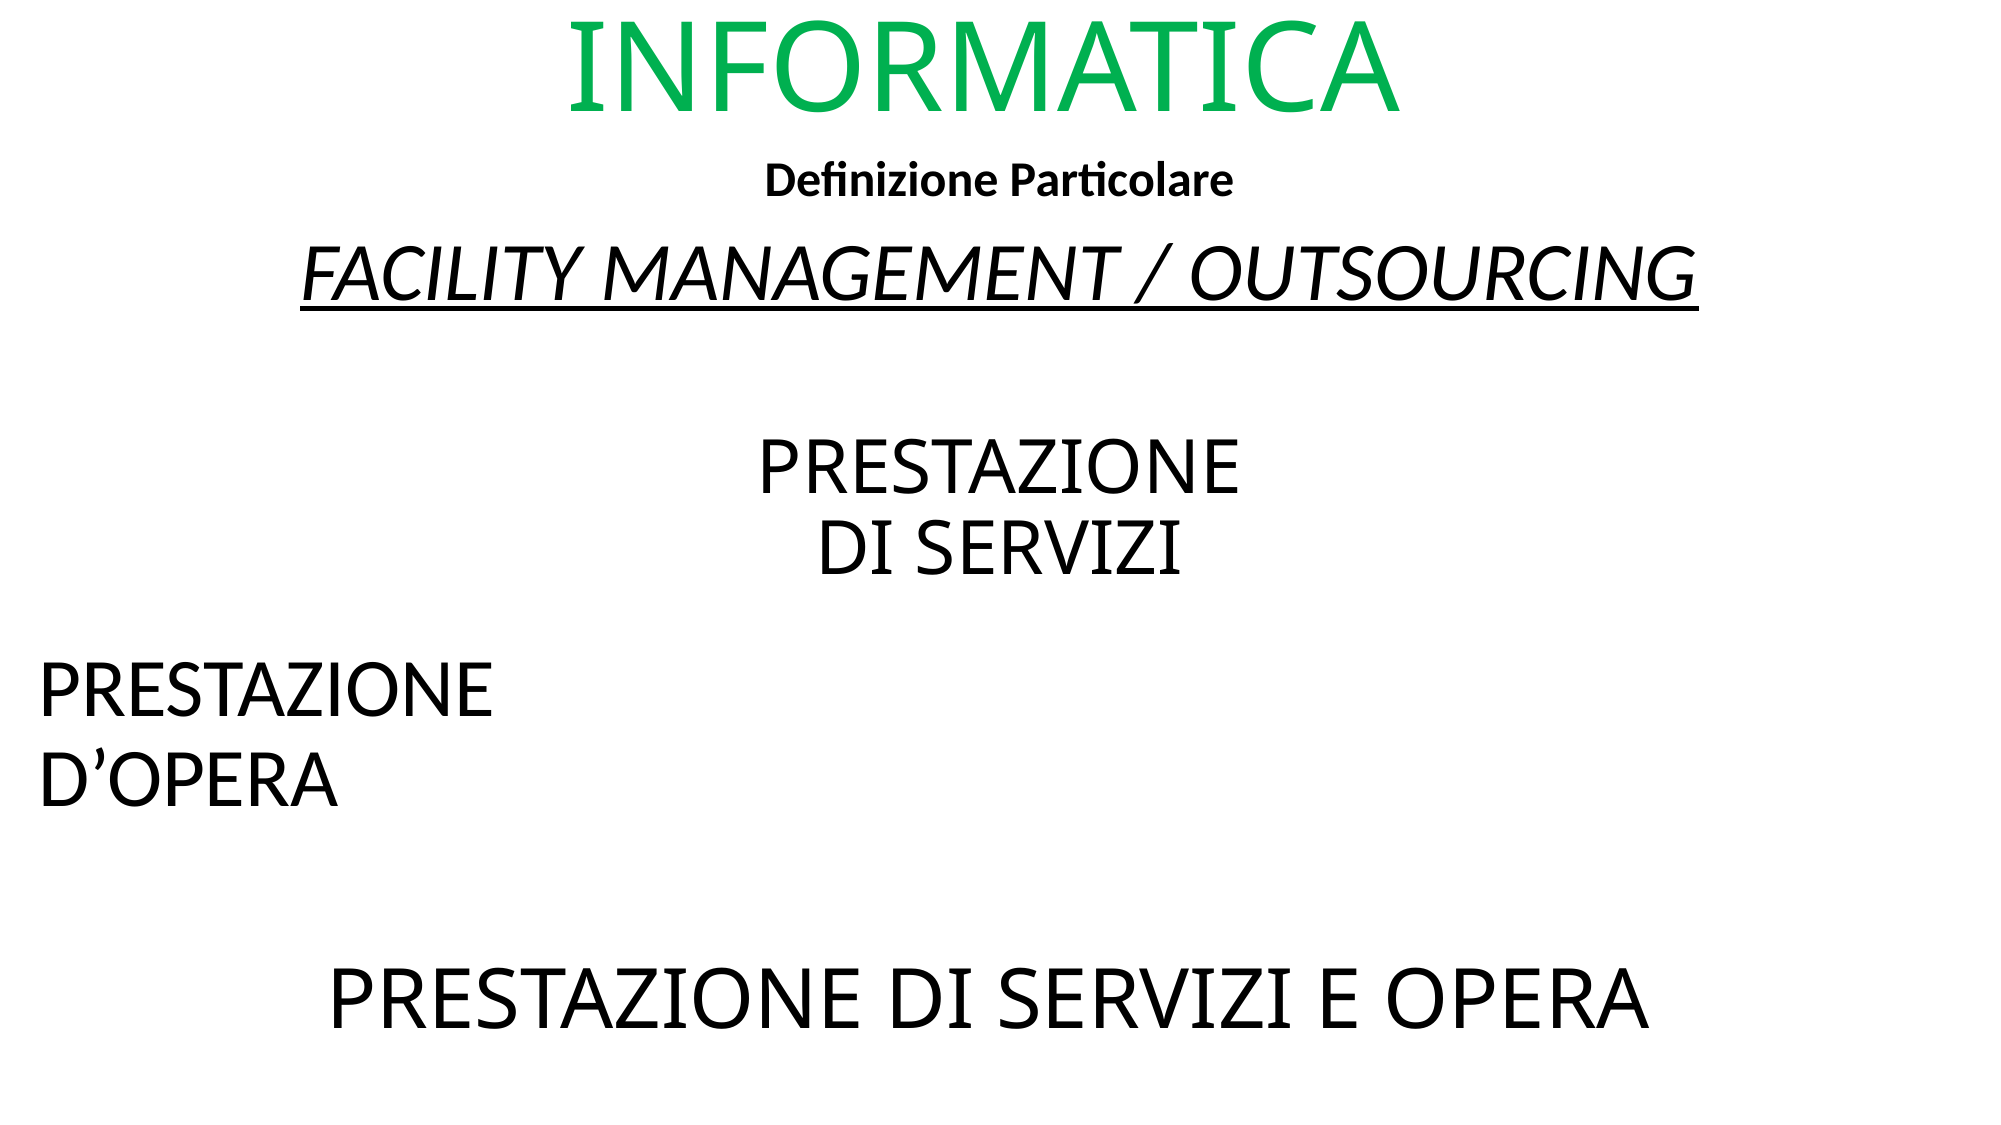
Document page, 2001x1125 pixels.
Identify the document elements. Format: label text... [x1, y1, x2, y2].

subtitle Definizione Particolare FACILITY MANAGEMENT / OUTSOURCING PRESTAZIONE DI SERVIZI PRESTAZIONE D’OPERA PRESTAZIONE DI SERVIZI E OPERA [23, 145, 1976, 1125]
title CONTRATTI DI INFORMATICA [249, 0, 1750, 145]
